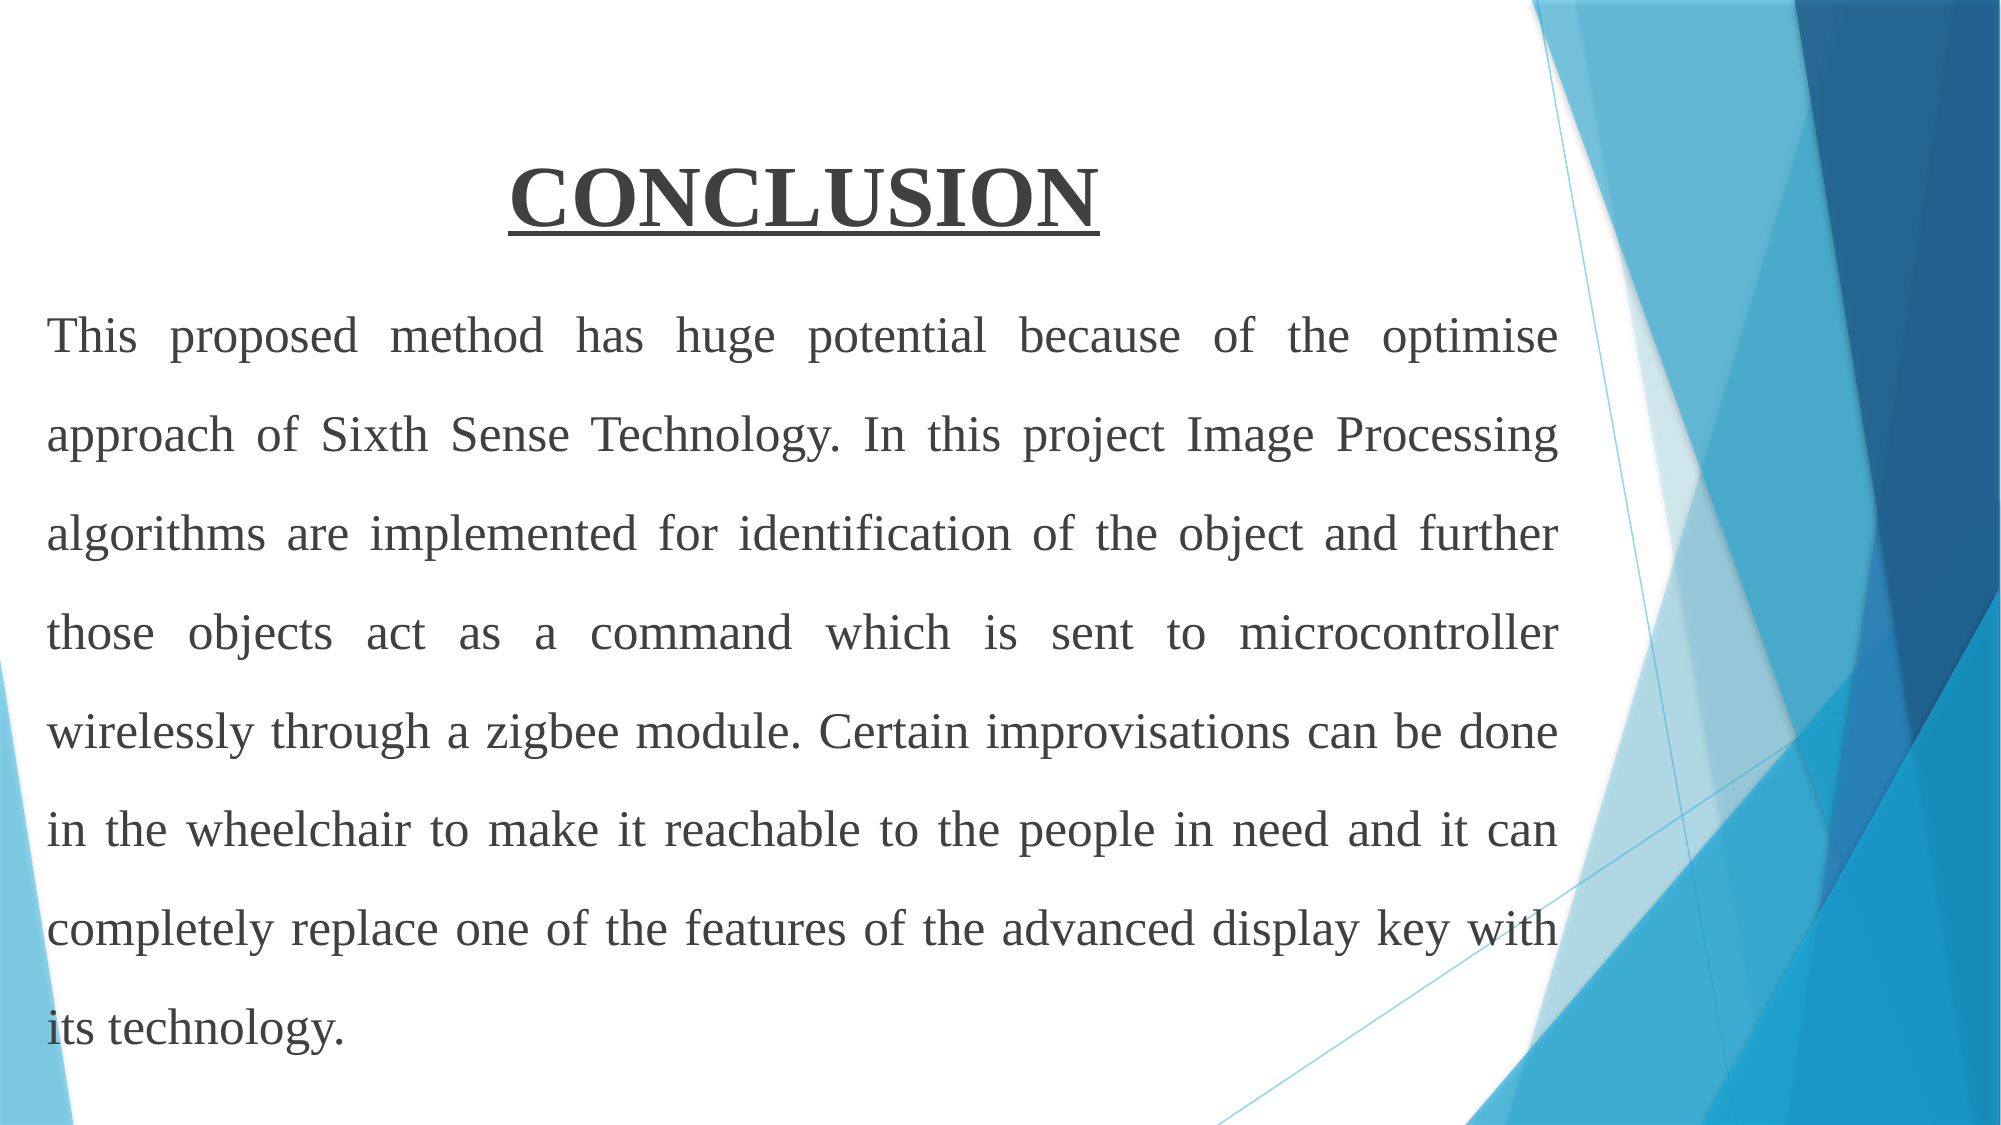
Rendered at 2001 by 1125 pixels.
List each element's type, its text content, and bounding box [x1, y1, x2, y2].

text_box CONCLUSION This proposed method has huge potential because of the optimise approach of Sixth Sense Technology. In this project Image Processing algorithms are implemented for identification of the object and further those objects act as a command which is sent to microcontroller wirelessly through a zigbee module. Certain improvisations can be done in the wheelchair to make it reachable to the people in need and it can completely replace one of the features of the advanced display key with its technology. [31, 27, 1576, 1066]
